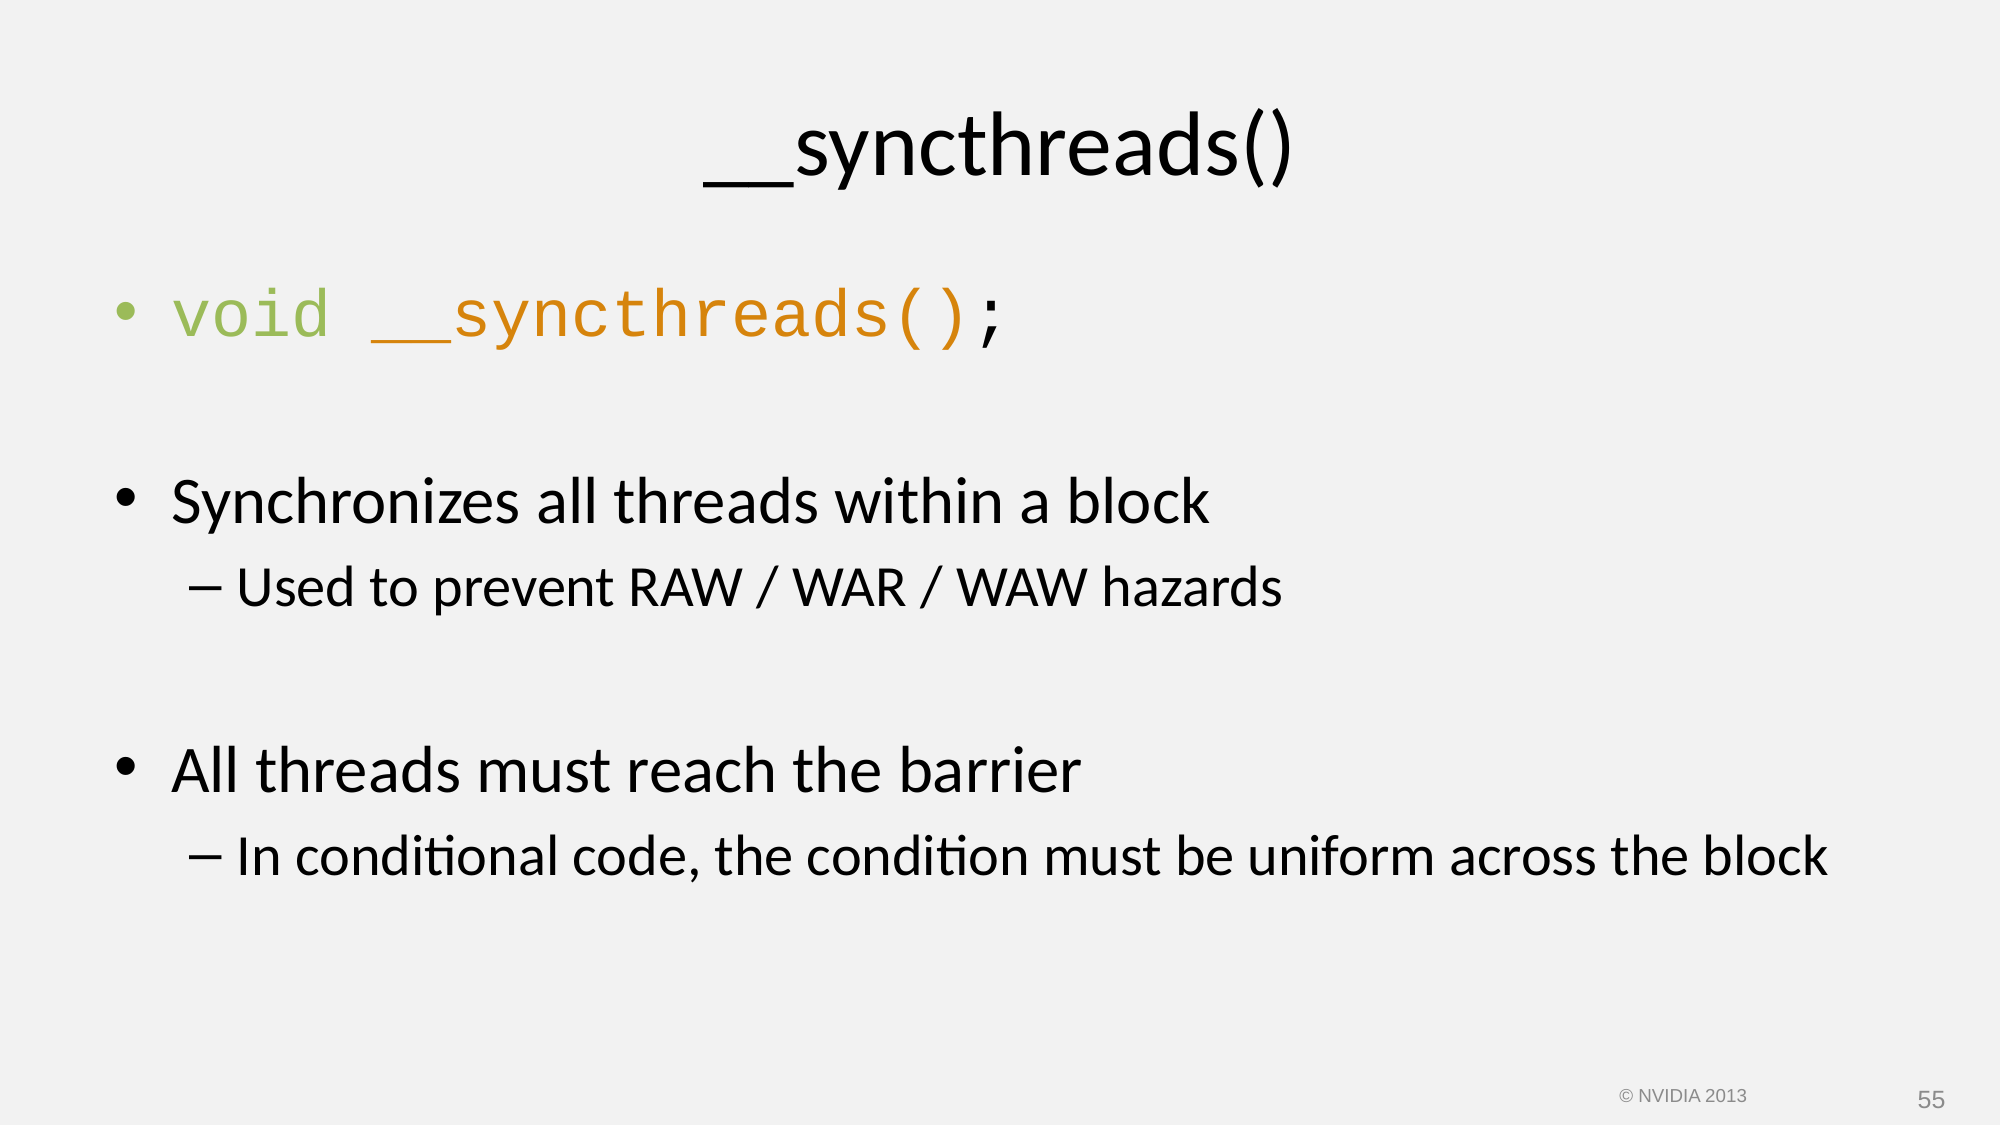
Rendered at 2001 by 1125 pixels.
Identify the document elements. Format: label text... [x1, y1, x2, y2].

title __syncthreads() [99, 45, 1900, 233]
footer © NVIDIA 2013 [1366, 1065, 2000, 1125]
text_box 55 [1494, 1070, 1961, 1125]
list void __syncthreads(); Synchronizes all threads within a block Used to prevent RAW / WAR / WAW hazards All threads must reach the barrier In conditional code, the condition must be uniform across the block [99, 262, 1900, 1005]
